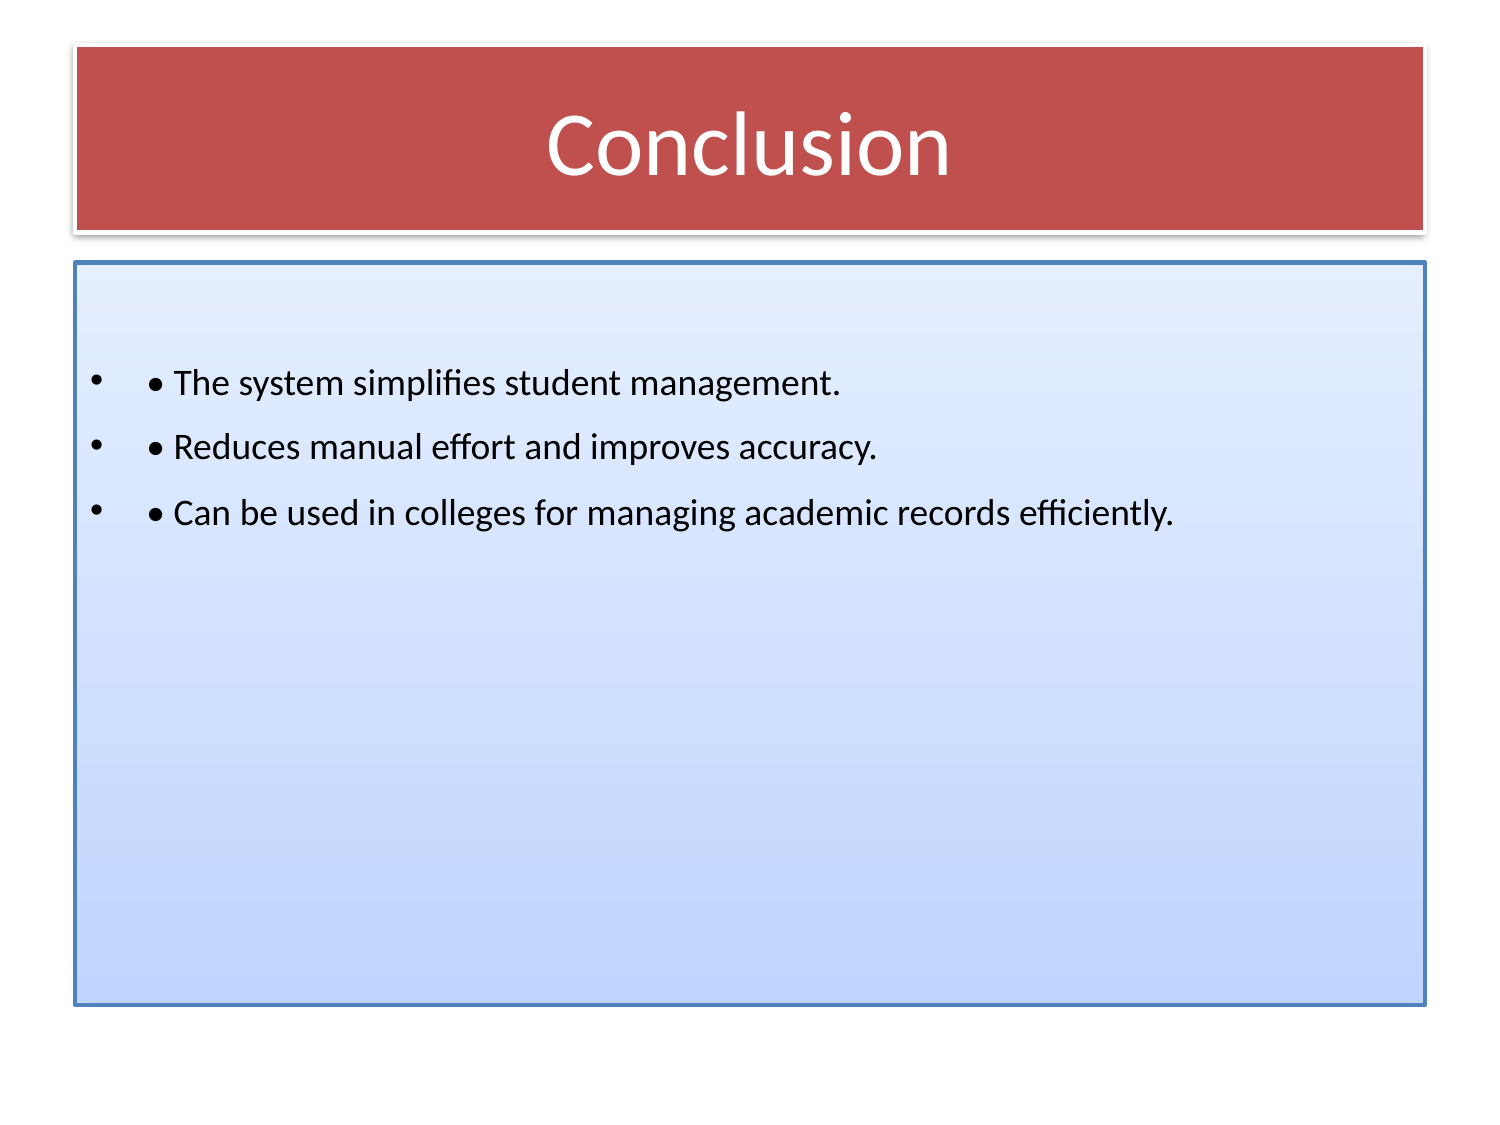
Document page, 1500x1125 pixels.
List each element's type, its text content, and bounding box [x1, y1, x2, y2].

list • The system simplifies student management. • Reduces manual effort and improves accuracy. • Can be used in colleges for managing academic records efficiently. [73, 260, 1427, 1007]
title Conclusion [73, 43, 1427, 235]
